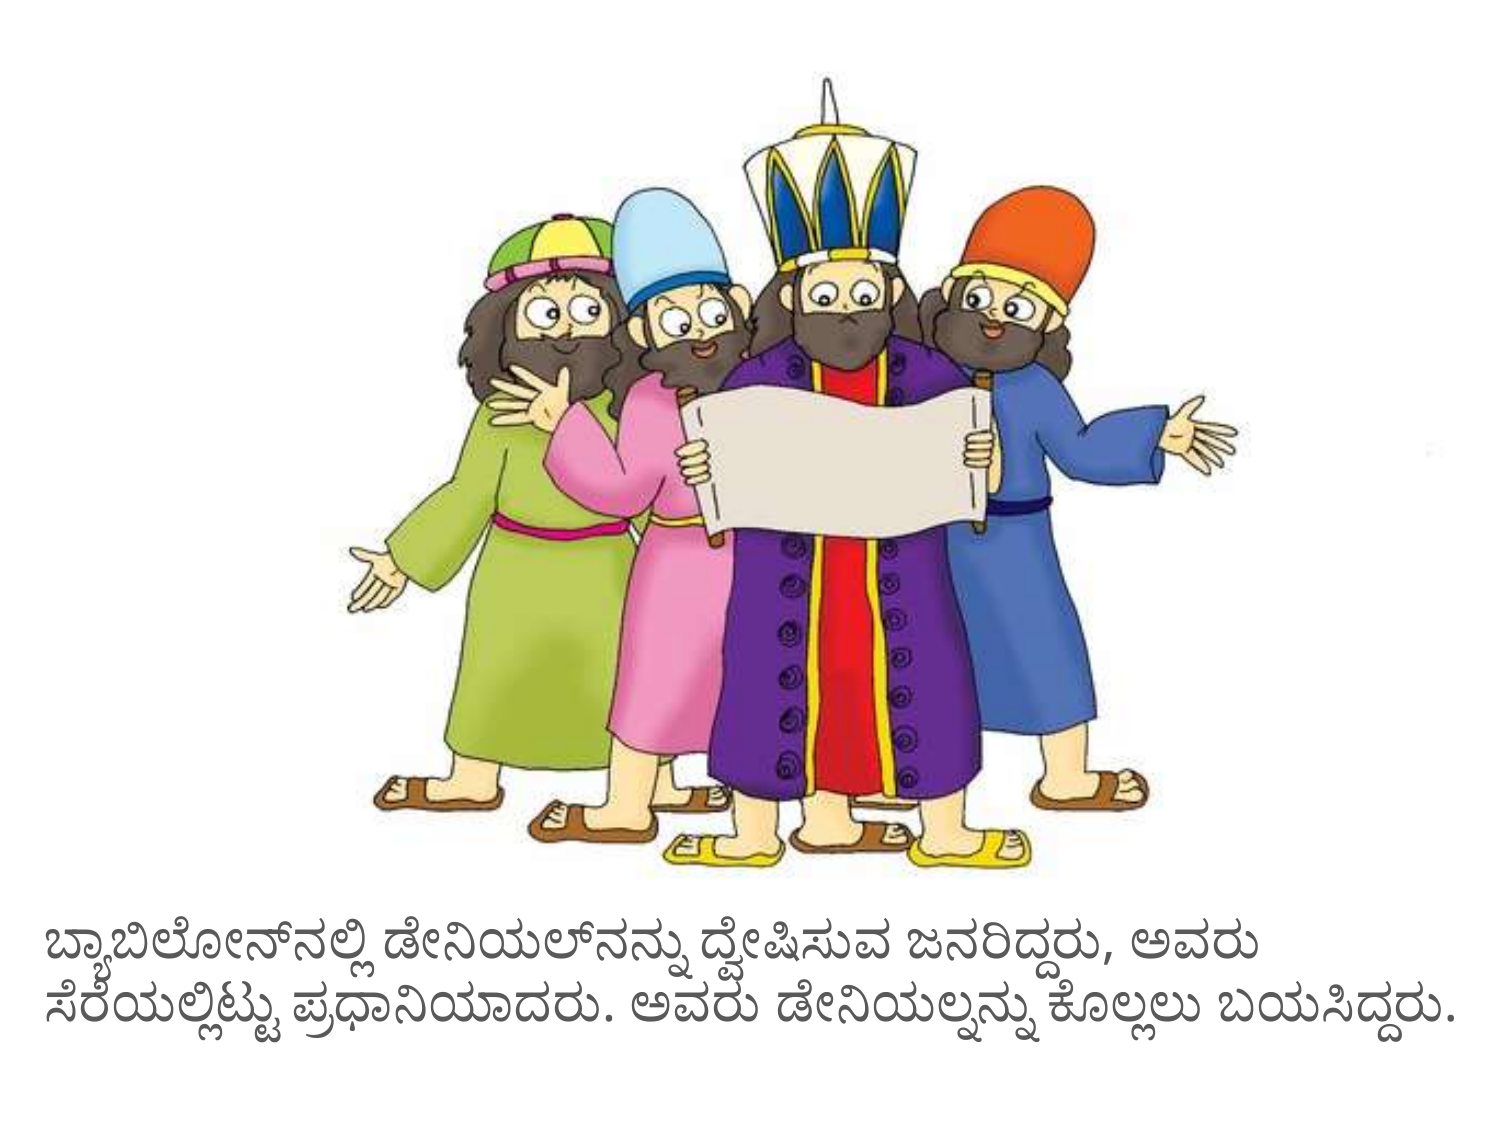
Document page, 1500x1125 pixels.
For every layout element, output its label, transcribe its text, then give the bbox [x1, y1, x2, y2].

text_box ಬ್ಯಾಬಿಲೋನ್‌ನಲ್ಲಿ ಡೇನಿಯಲ್‌ನನ್ನು ದ್ವೇಷಿಸುವ ಜನರಿದ್ದರು, ಅವರು ಸೆರೆಯಲ್ಲಿಟ್ಟು ಪ್ರಧಾನಿಯಾದರು. ಅವರು ಡೇನಿಯಲ್ನನ್ನು ಕೊಲ್ಲಲು ಬಯಸಿದ್ದರು. [29, 898, 1500, 1039]
picture [40, 1, 1466, 894]
